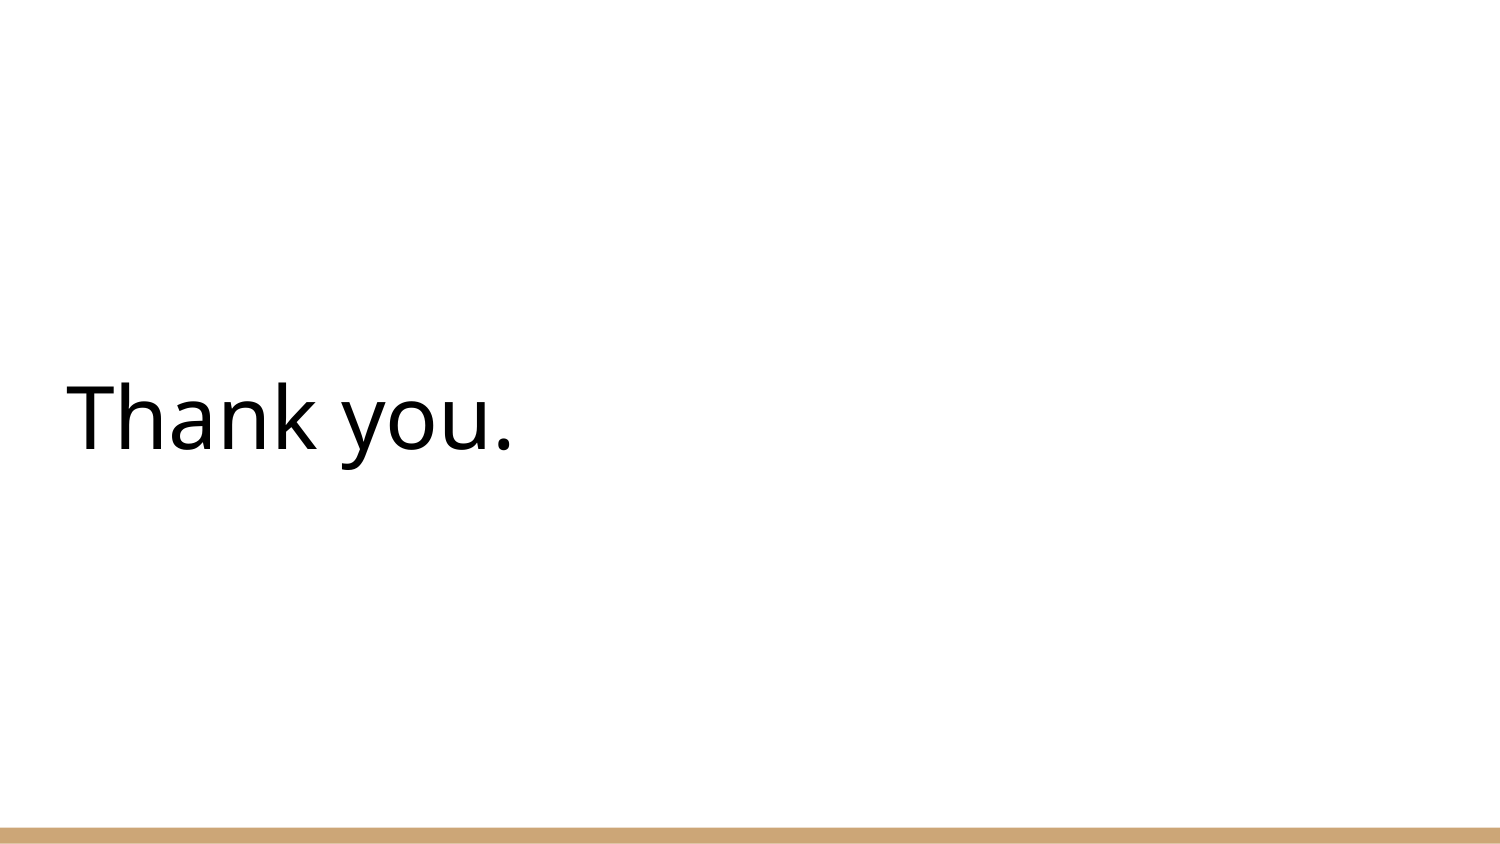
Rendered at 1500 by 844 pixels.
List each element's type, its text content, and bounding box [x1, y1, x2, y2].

title Thank you. [51, 345, 1449, 483]
